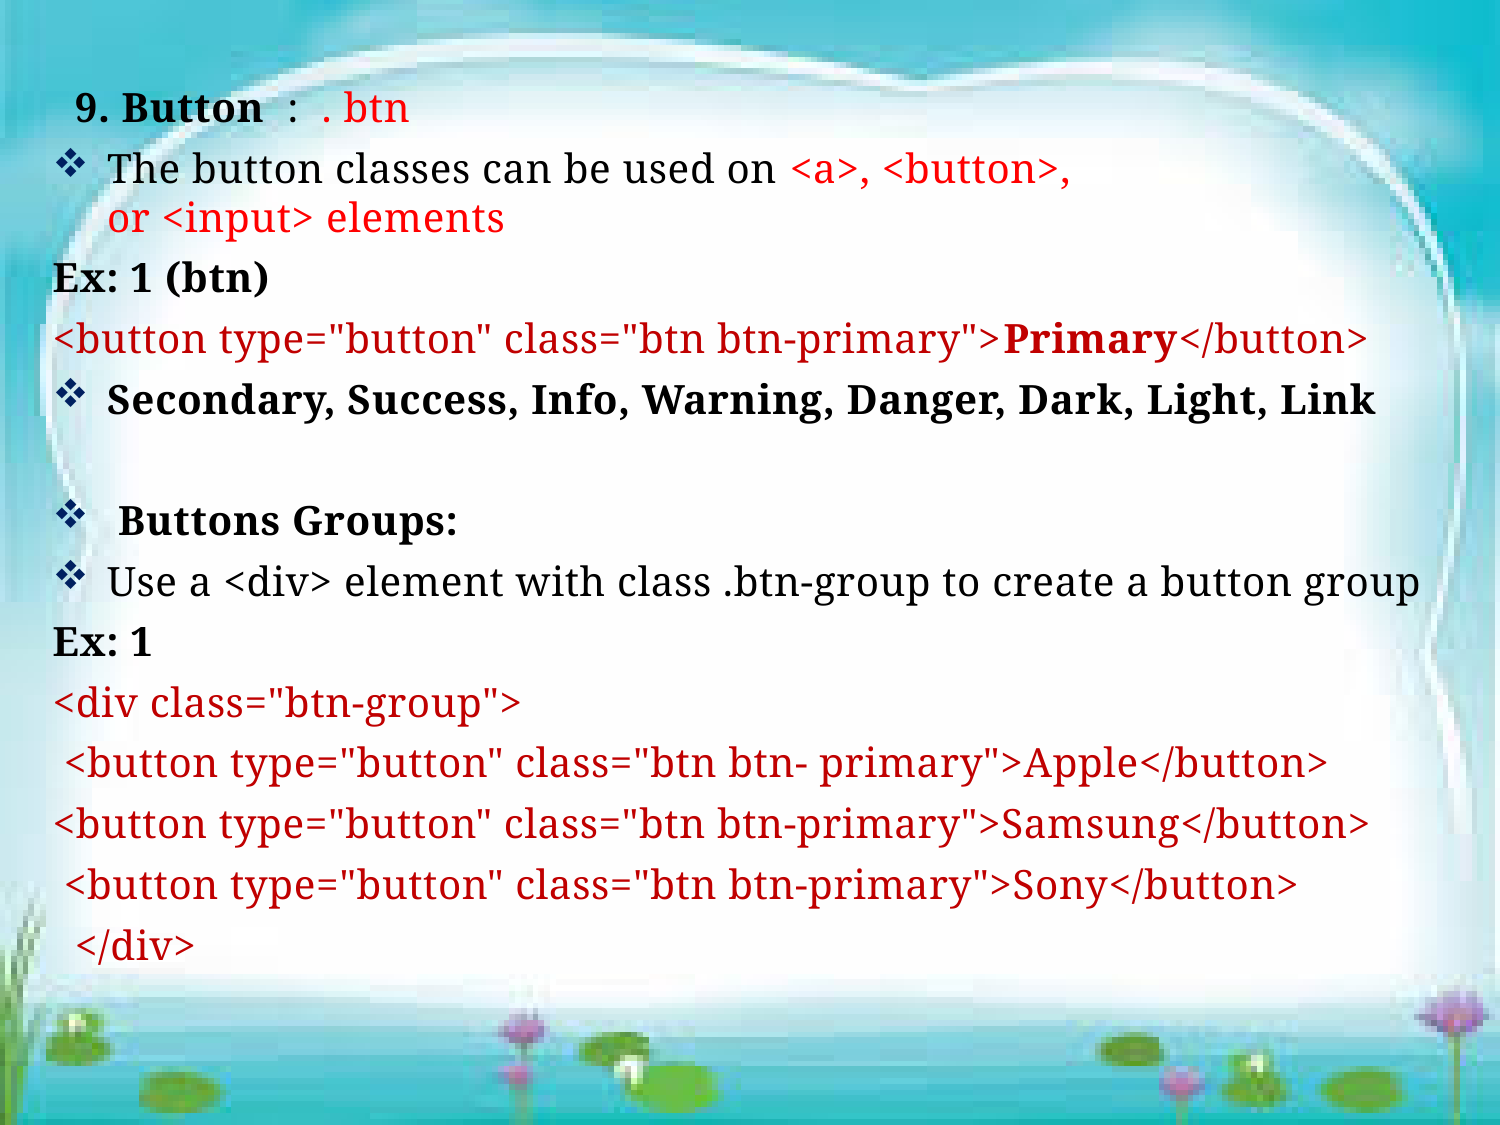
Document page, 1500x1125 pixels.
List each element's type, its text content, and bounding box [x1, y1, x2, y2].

picture [0, 0, 1500, 1125]
list 9. Button : . btn The button classes can be used on <a>, <button>, or <input> elements Ex: 1 (btn) <button type="button" class="btn btn-primary">Primary</button> Secondary, Success, Info, Warning, Danger, Dark, Light, Link Buttons Groups: Use a <div> element with class .btn-group to create a button group Ex: 1 <div class="btn-group"> <button type="button" class="btn btn- primary">Apple</button> <button type="button" class="btn btn-primary">Samsung</button> <button type="button" class="btn btn-primary">Sony</button> </div> [37, 75, 1475, 988]
